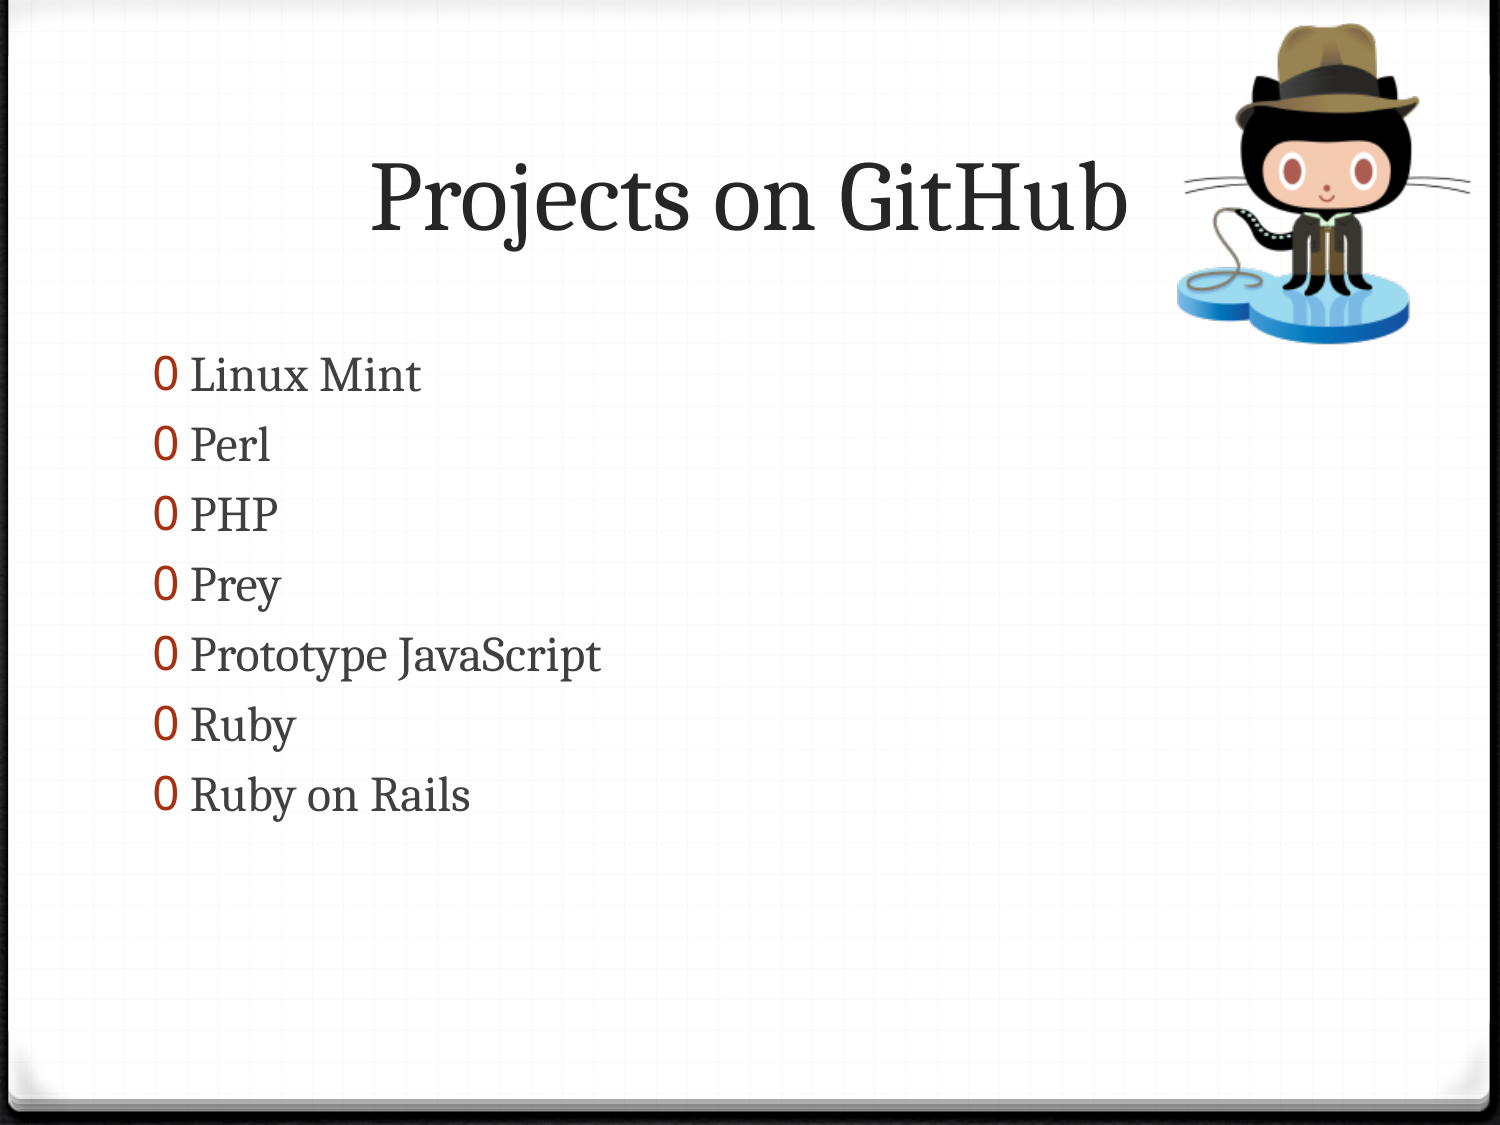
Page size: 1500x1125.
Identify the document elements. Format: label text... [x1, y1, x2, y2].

title Projects on GitHub [90, 71, 1150, 309]
list Linux Mint Perl PHP Prey Prototype JavaScript Ruby Ruby on Rails [137, 334, 1363, 983]
picture [0, 0, 1500, 1125]
